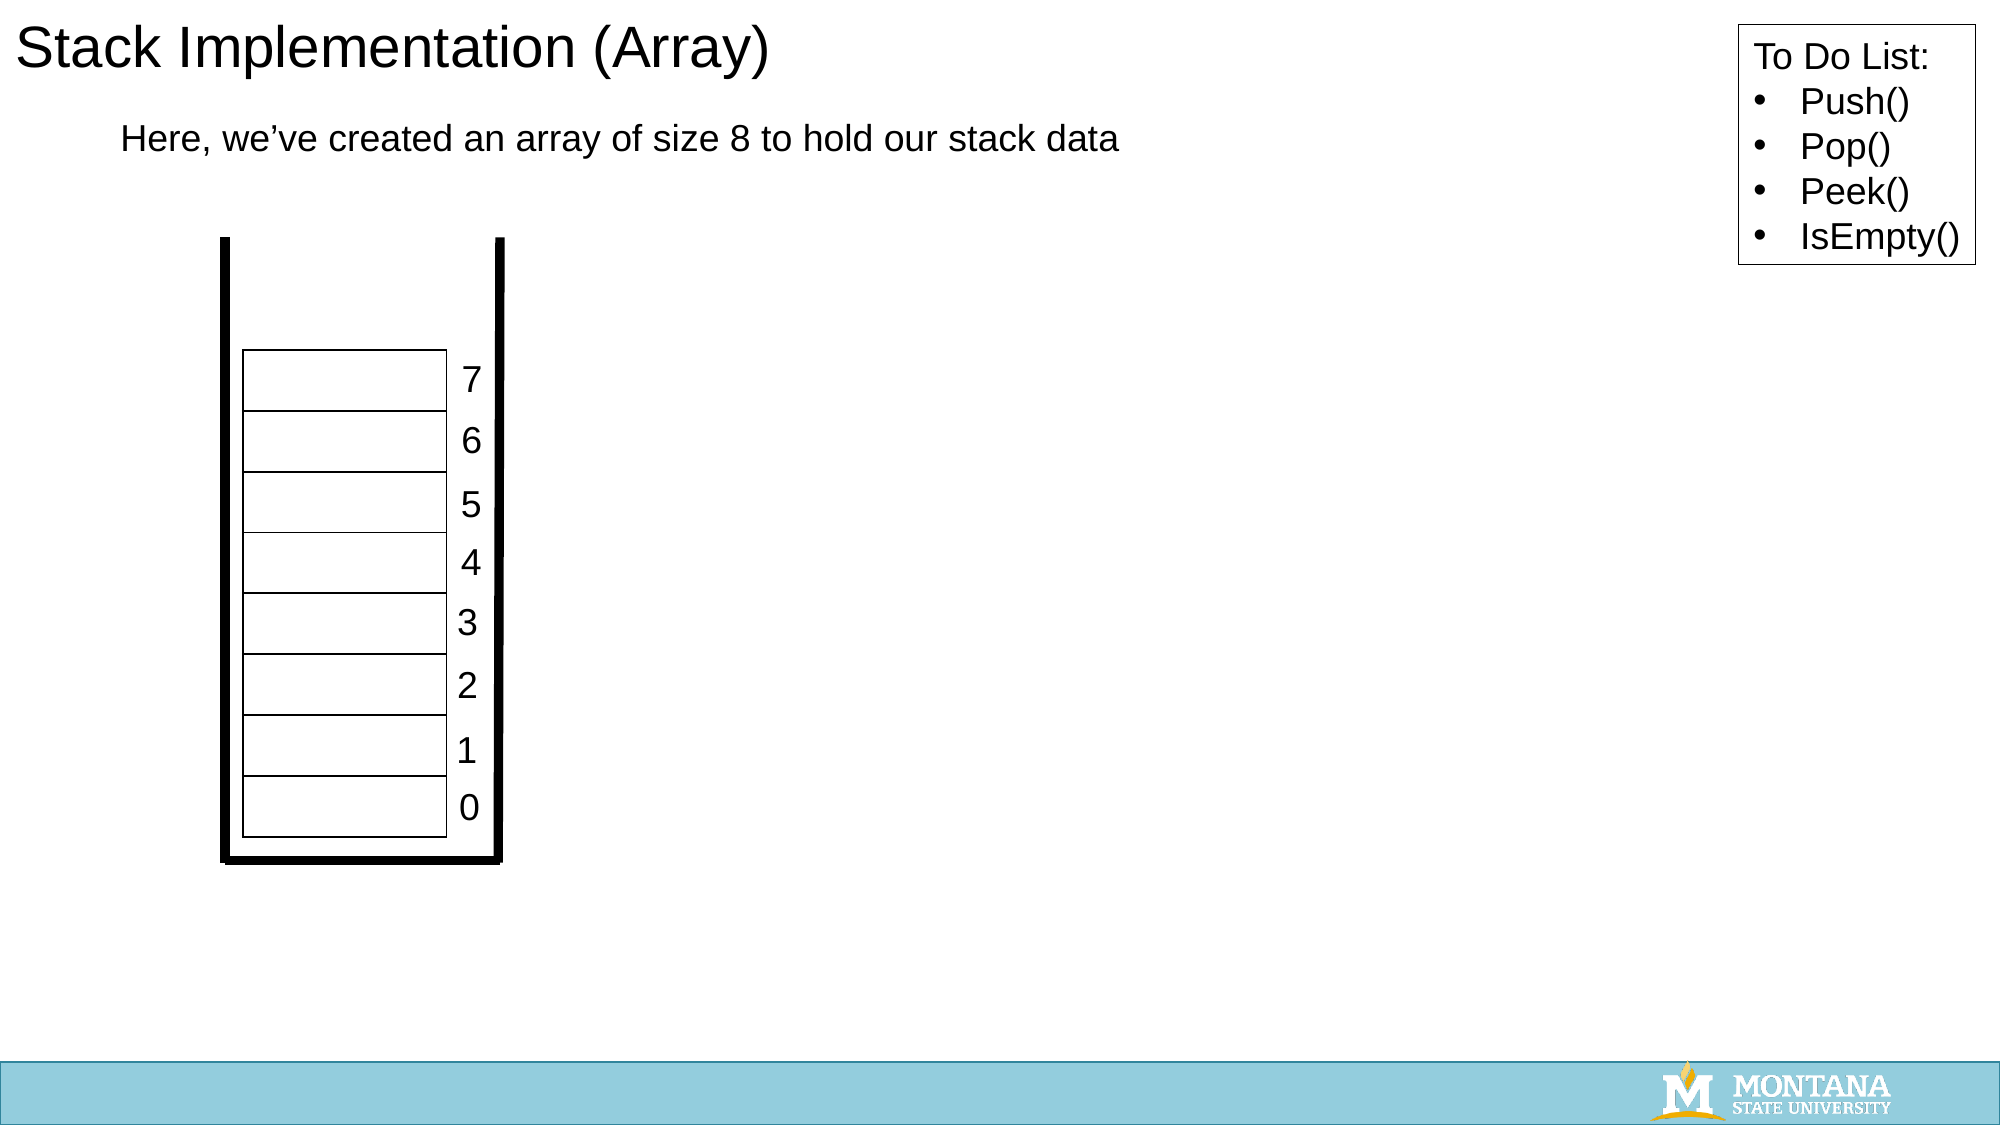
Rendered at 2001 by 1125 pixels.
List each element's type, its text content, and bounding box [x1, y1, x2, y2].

table_header [244, 351, 446, 410]
text_box To Do List: Push() Pop() Peek() IsEmpty() [1738, 24, 1976, 265]
table_cell [244, 777, 444, 836]
text_box 4 [445, 530, 492, 590]
text_box 5 [445, 472, 492, 530]
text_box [497, 237, 501, 859]
table_cell [244, 716, 446, 775]
table_cell [244, 594, 446, 653]
table_cell [244, 412, 446, 471]
picture [1649, 1060, 1892, 1122]
text_box 6 [446, 409, 492, 469]
table_cell [244, 655, 446, 714]
table_cell [244, 533, 445, 592]
table_cell [244, 473, 445, 532]
text_box Stack Implementation (Array) [0, 1, 1551, 87]
text_box 2 [442, 653, 492, 713]
text_box 7 [446, 347, 492, 408]
text_box 3 [442, 590, 492, 651]
text_box Here, we’ve created an array of size 8 to hold our stack data [105, 106, 1145, 167]
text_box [1892, 1060, 2000, 1125]
text_box 1 [441, 718, 492, 779]
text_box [0, 1060, 1647, 1125]
text_box 0 [444, 776, 492, 836]
